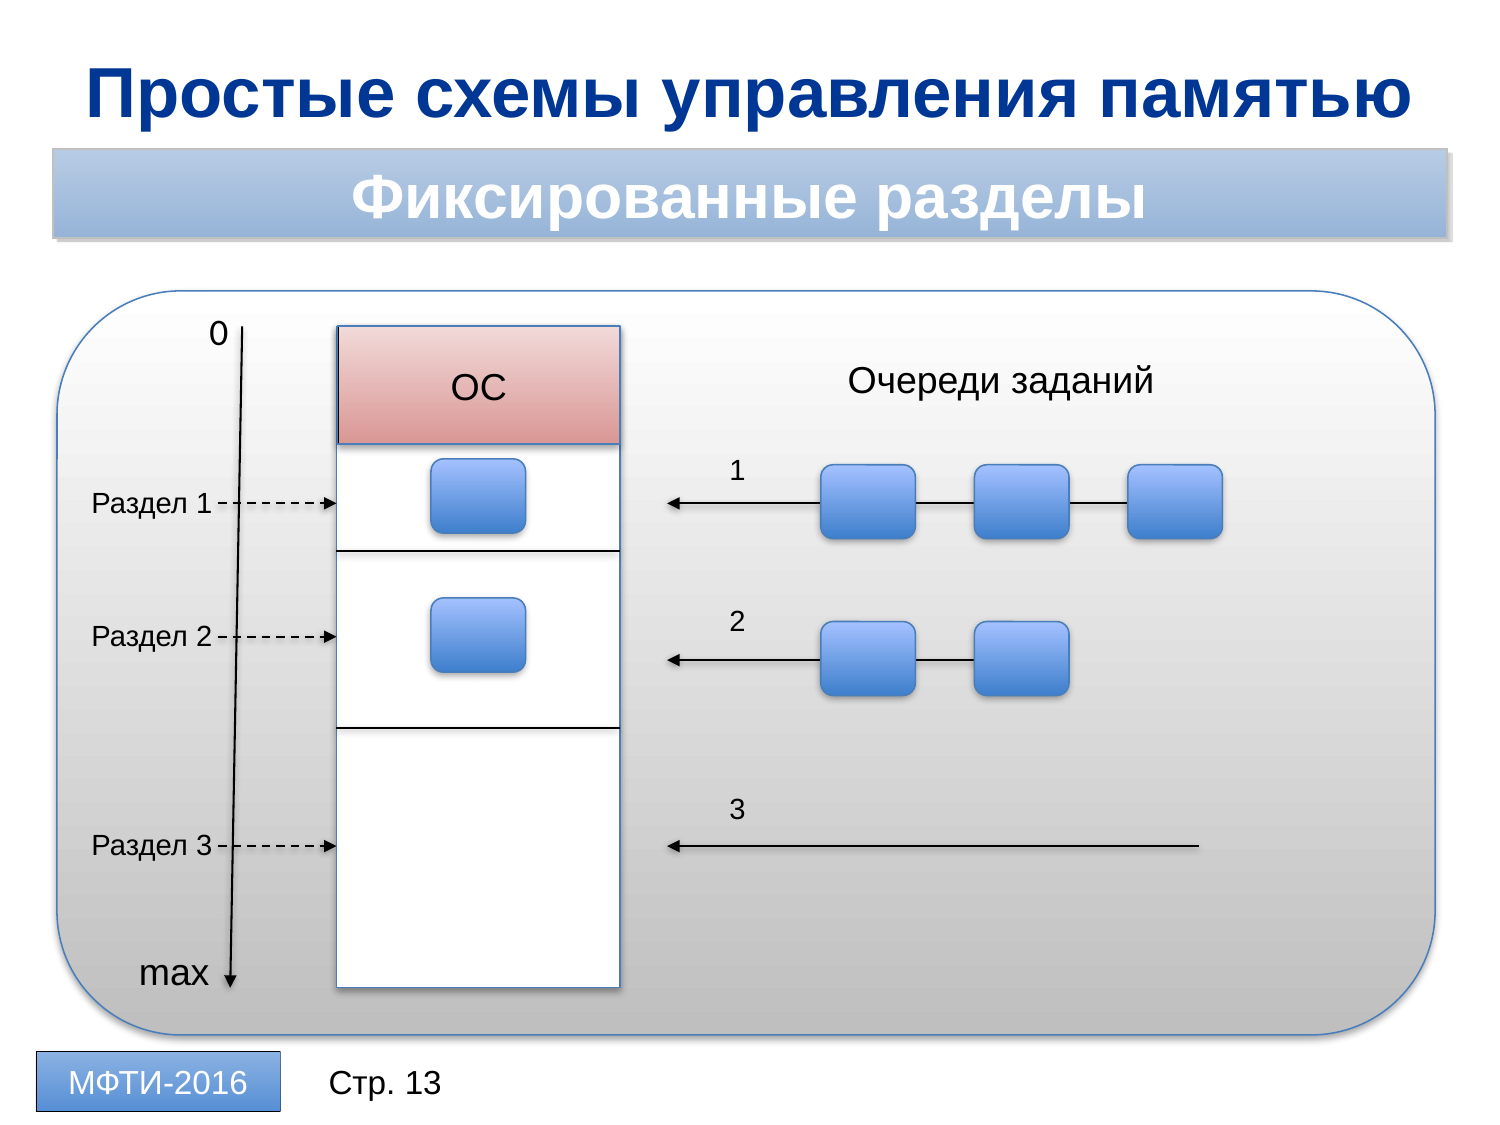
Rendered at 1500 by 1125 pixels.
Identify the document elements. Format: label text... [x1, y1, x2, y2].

text_box Кадр 5 [336, 729, 620, 736]
title Простые схемы управления памятью [52, 38, 1448, 141]
text_box Раздел 1 [76, 476, 224, 527]
text_box 0 [194, 301, 231, 361]
text_box [336, 558, 621, 726]
text_box [430, 458, 527, 534]
text_box 1 [714, 444, 774, 494]
text_box 2 [714, 594, 774, 645]
text_box [973, 512, 1070, 540]
text_box ОС [337, 325, 621, 445]
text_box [229, 644, 243, 845]
text_box [973, 620, 1070, 697]
slide_number Стр. 13 [303, 1051, 467, 1112]
text_box [56, 290, 1436, 1036]
footer МФТИ-2016 [35, 1051, 281, 1112]
text_box [336, 736, 621, 988]
text_box [820, 620, 917, 659]
text_box Фиксированные разделы [53, 148, 1447, 239]
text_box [229, 854, 243, 988]
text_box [229, 326, 243, 502]
text_box [336, 453, 621, 550]
text_box [1127, 463, 1224, 540]
text_box Раздел 2 [76, 609, 224, 660]
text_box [229, 512, 243, 635]
text_box [973, 463, 1070, 502]
text_box [819, 512, 917, 540]
text_box [820, 463, 917, 502]
text_box Раздел 3 [76, 818, 224, 869]
text_box [819, 668, 917, 697]
text_box [430, 597, 527, 673]
text_box max [123, 940, 231, 1001]
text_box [231, 326, 625, 995]
text_box Очереди заданий [832, 348, 1235, 409]
text_box 3 [714, 783, 774, 834]
